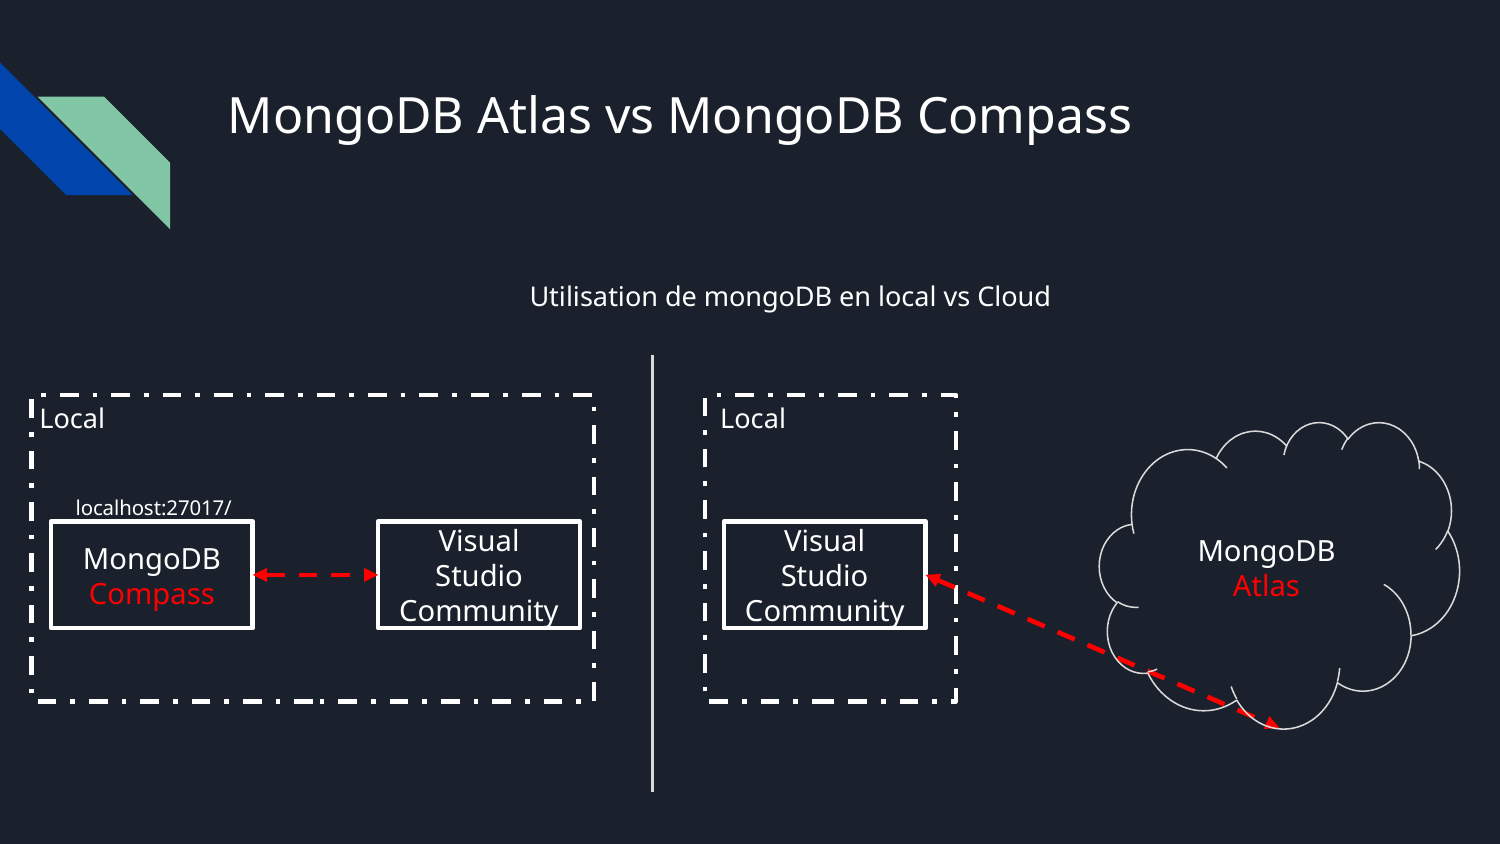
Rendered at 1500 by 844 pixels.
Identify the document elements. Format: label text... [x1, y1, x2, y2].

text_box Visual Studio Community [378, 521, 580, 629]
text_box MongoDB Compass [51, 550, 253, 629]
text_box [31, 395, 595, 702]
text_box Visual Studio Community [723, 521, 926, 629]
list Local [705, 382, 809, 455]
text_box [705, 395, 956, 702]
title MongoDB Atlas vs MongoDB Compass [212, 64, 1368, 215]
text_box MongoDB Atlas [1099, 422, 1460, 730]
list localhost:27017/ [49, 476, 259, 550]
list Local [24, 382, 128, 455]
list Utilisation de mongoDB en local vs Cloud [212, 257, 1368, 330]
